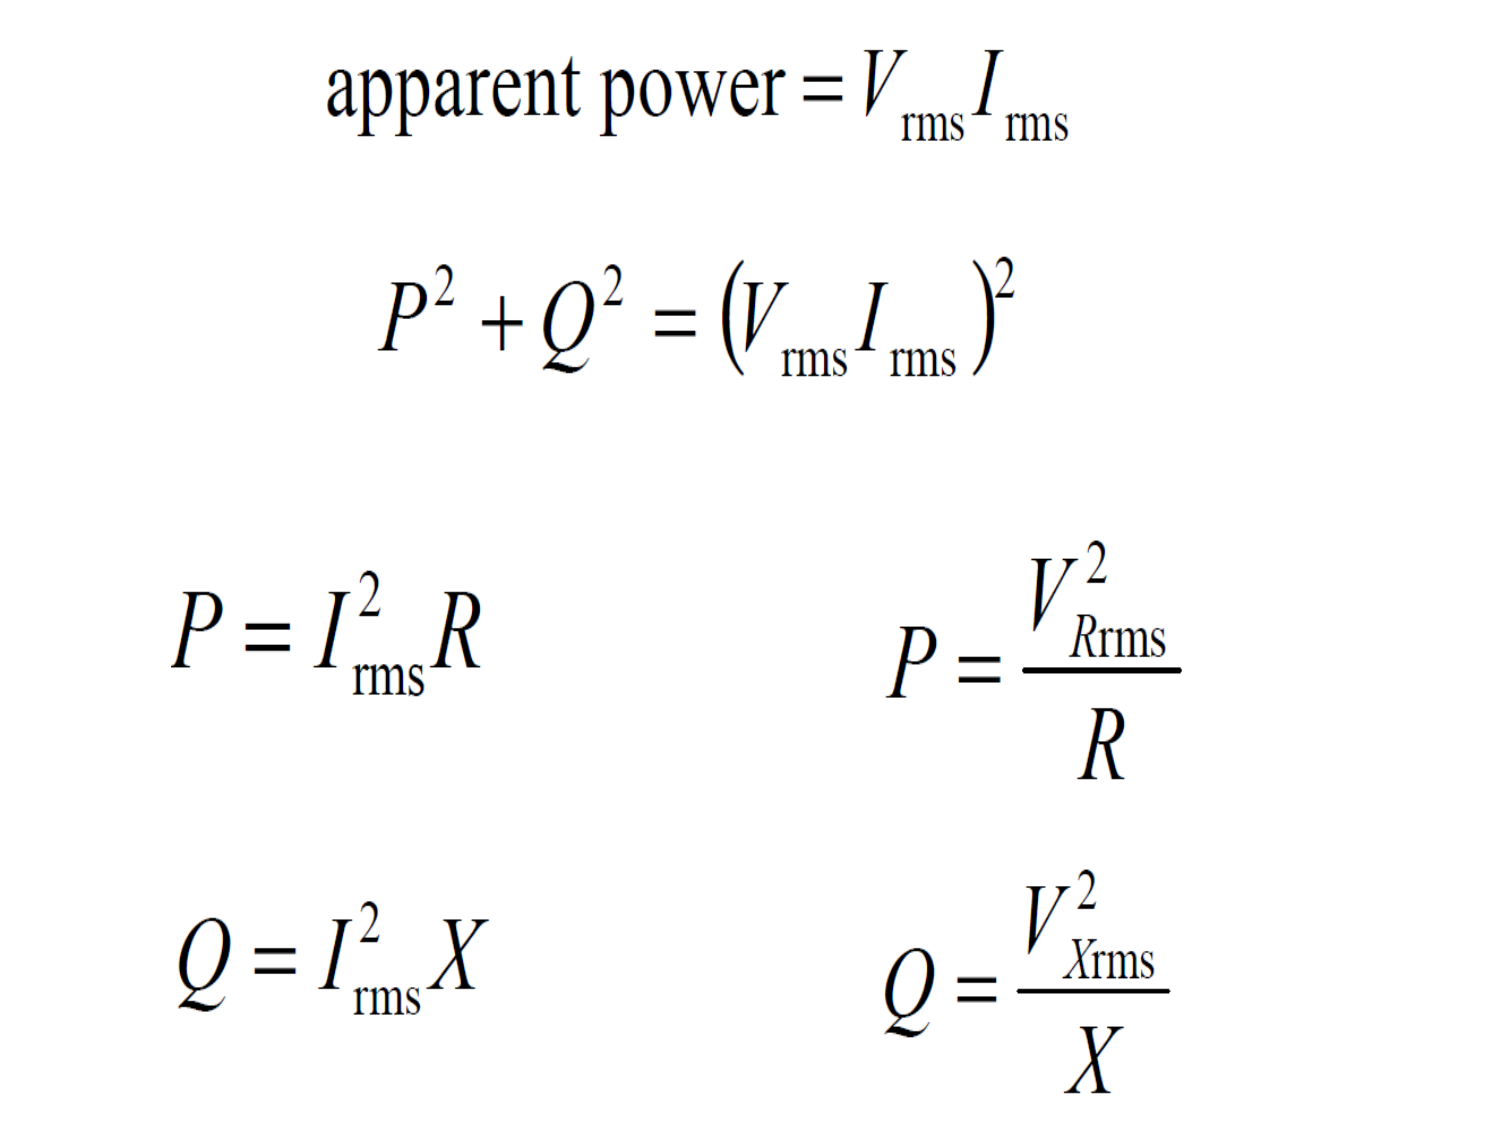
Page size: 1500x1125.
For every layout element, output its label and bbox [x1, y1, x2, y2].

picture [171, 0, 1329, 1125]
